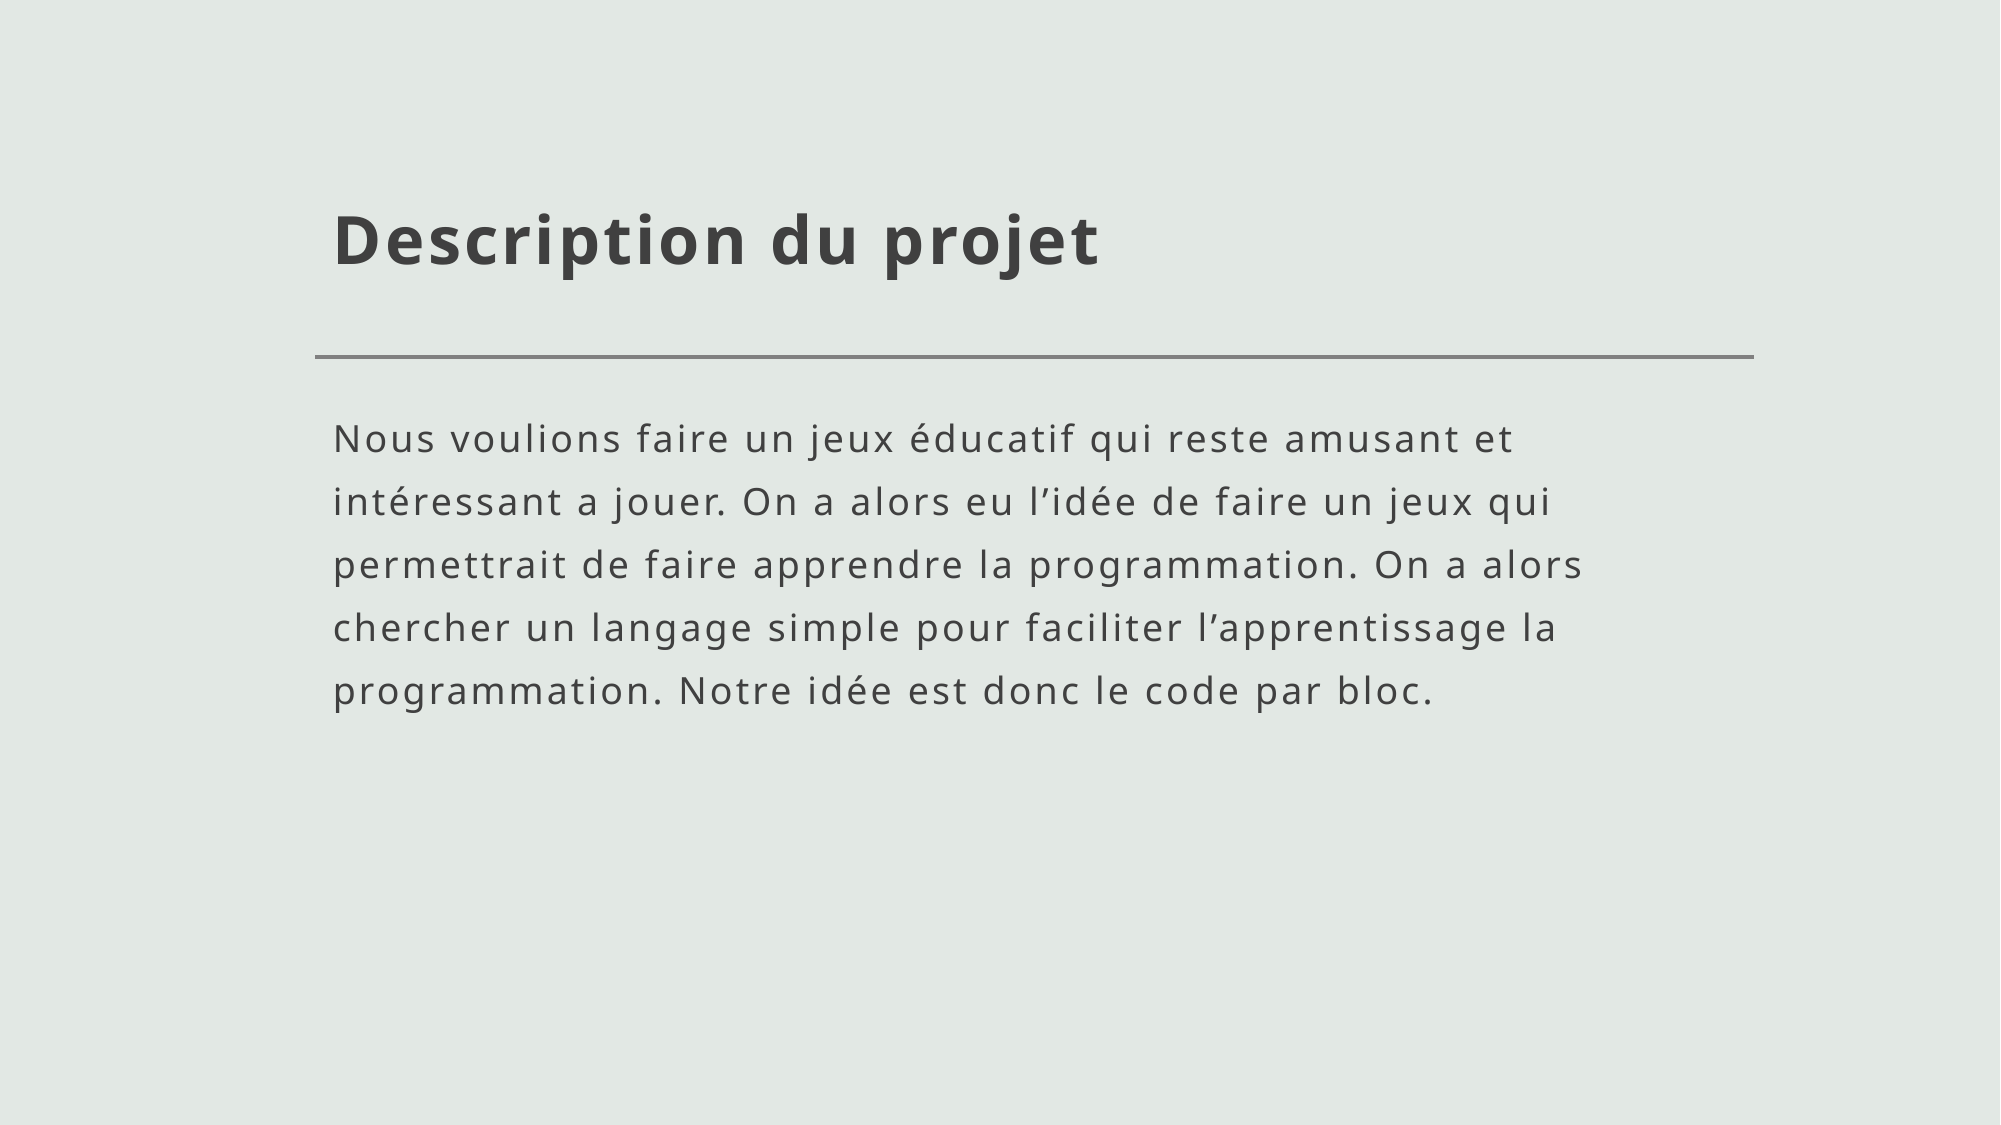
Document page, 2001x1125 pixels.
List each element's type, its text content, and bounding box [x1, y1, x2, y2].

list Nous voulions faire un jeux éducatif qui reste amusant et intéressant a jouer. On a alors eu l’idée de faire un jeux qui permettrait de faire apprendre la programmation. On a alors chercher un langage simple pour faciliter l’apprentissage la programmation. Notre idée est donc le code par bloc. [315, 379, 1754, 979]
title Description du projet [315, 72, 1754, 294]
